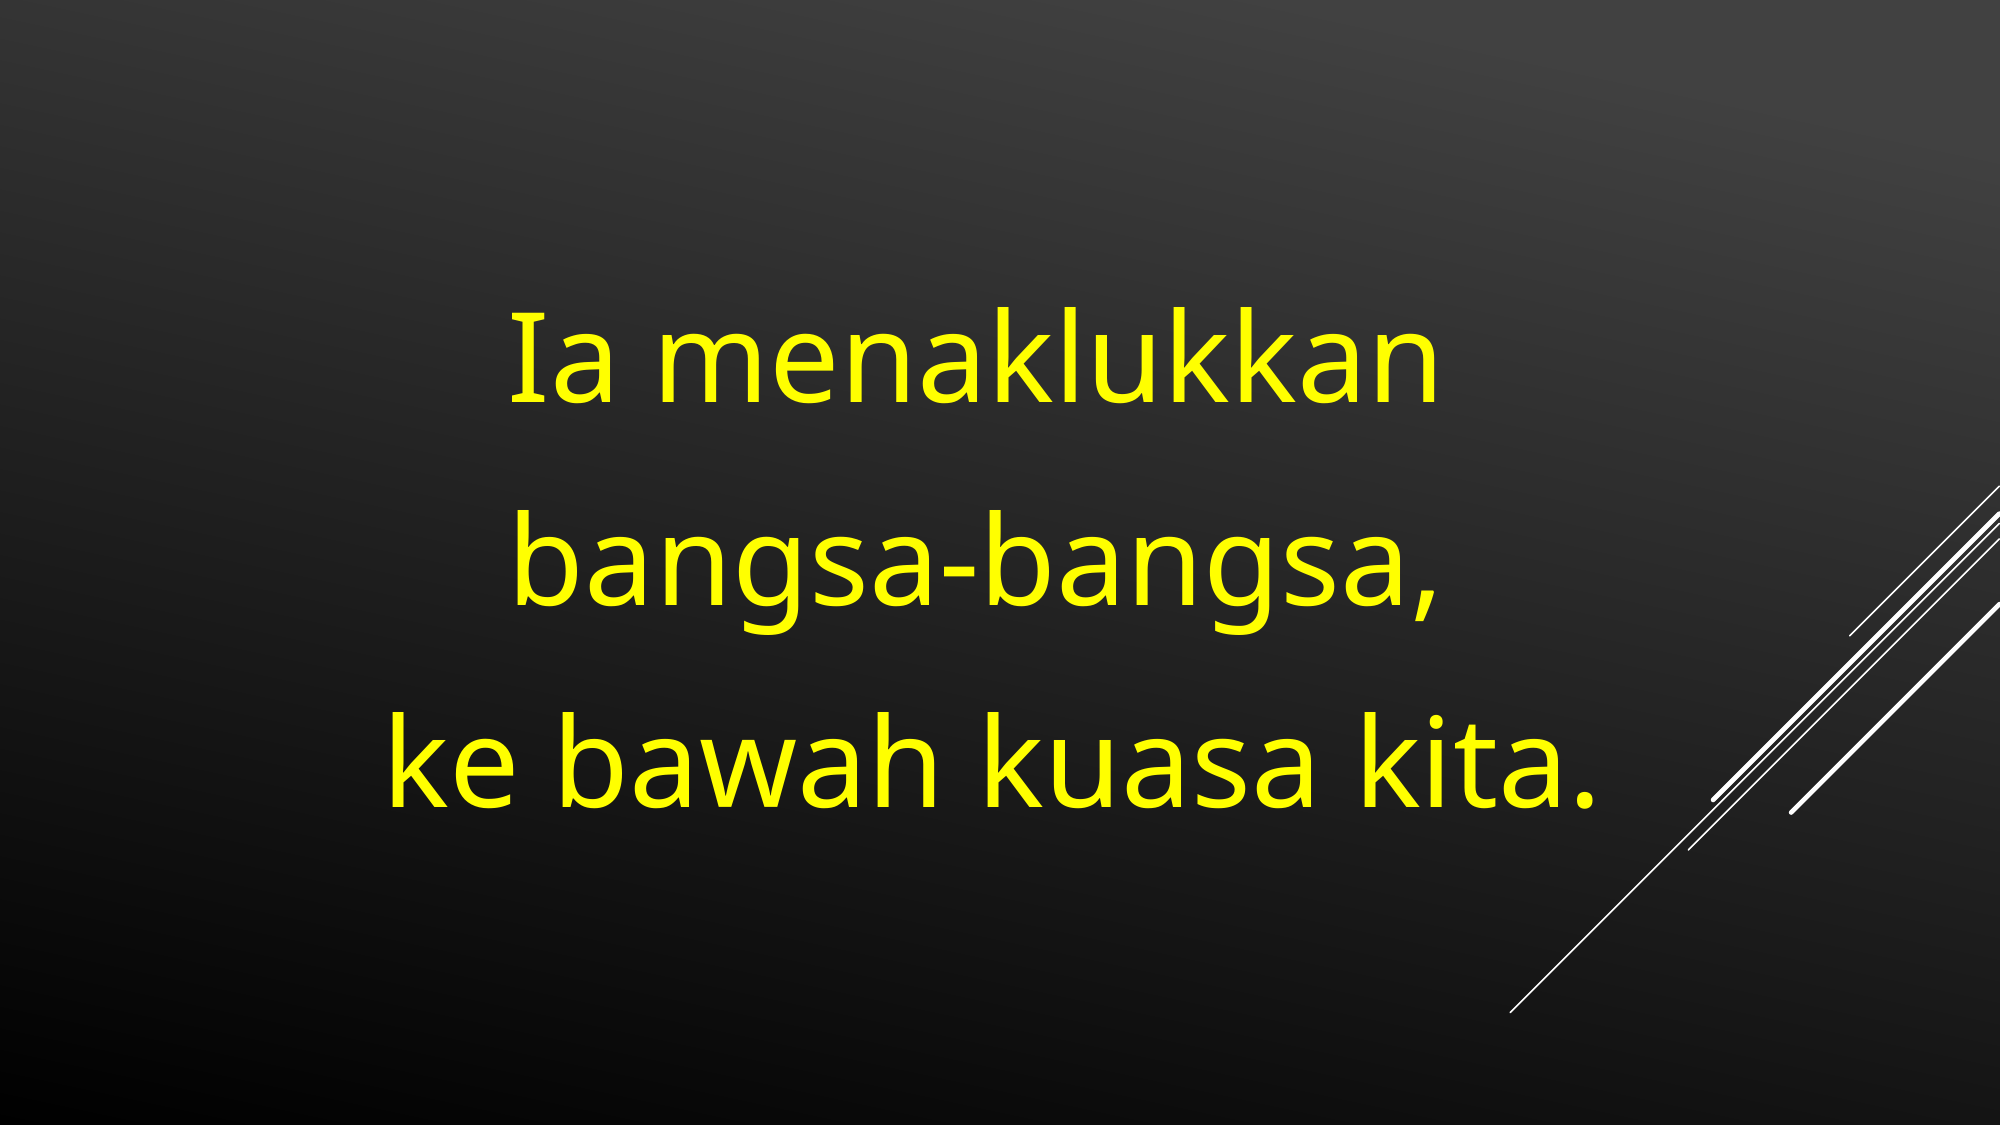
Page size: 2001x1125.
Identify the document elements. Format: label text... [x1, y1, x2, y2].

list Ia menaklukkan bangsa-bangsa, ke bawah kuasa kita. [38, 161, 1948, 938]
